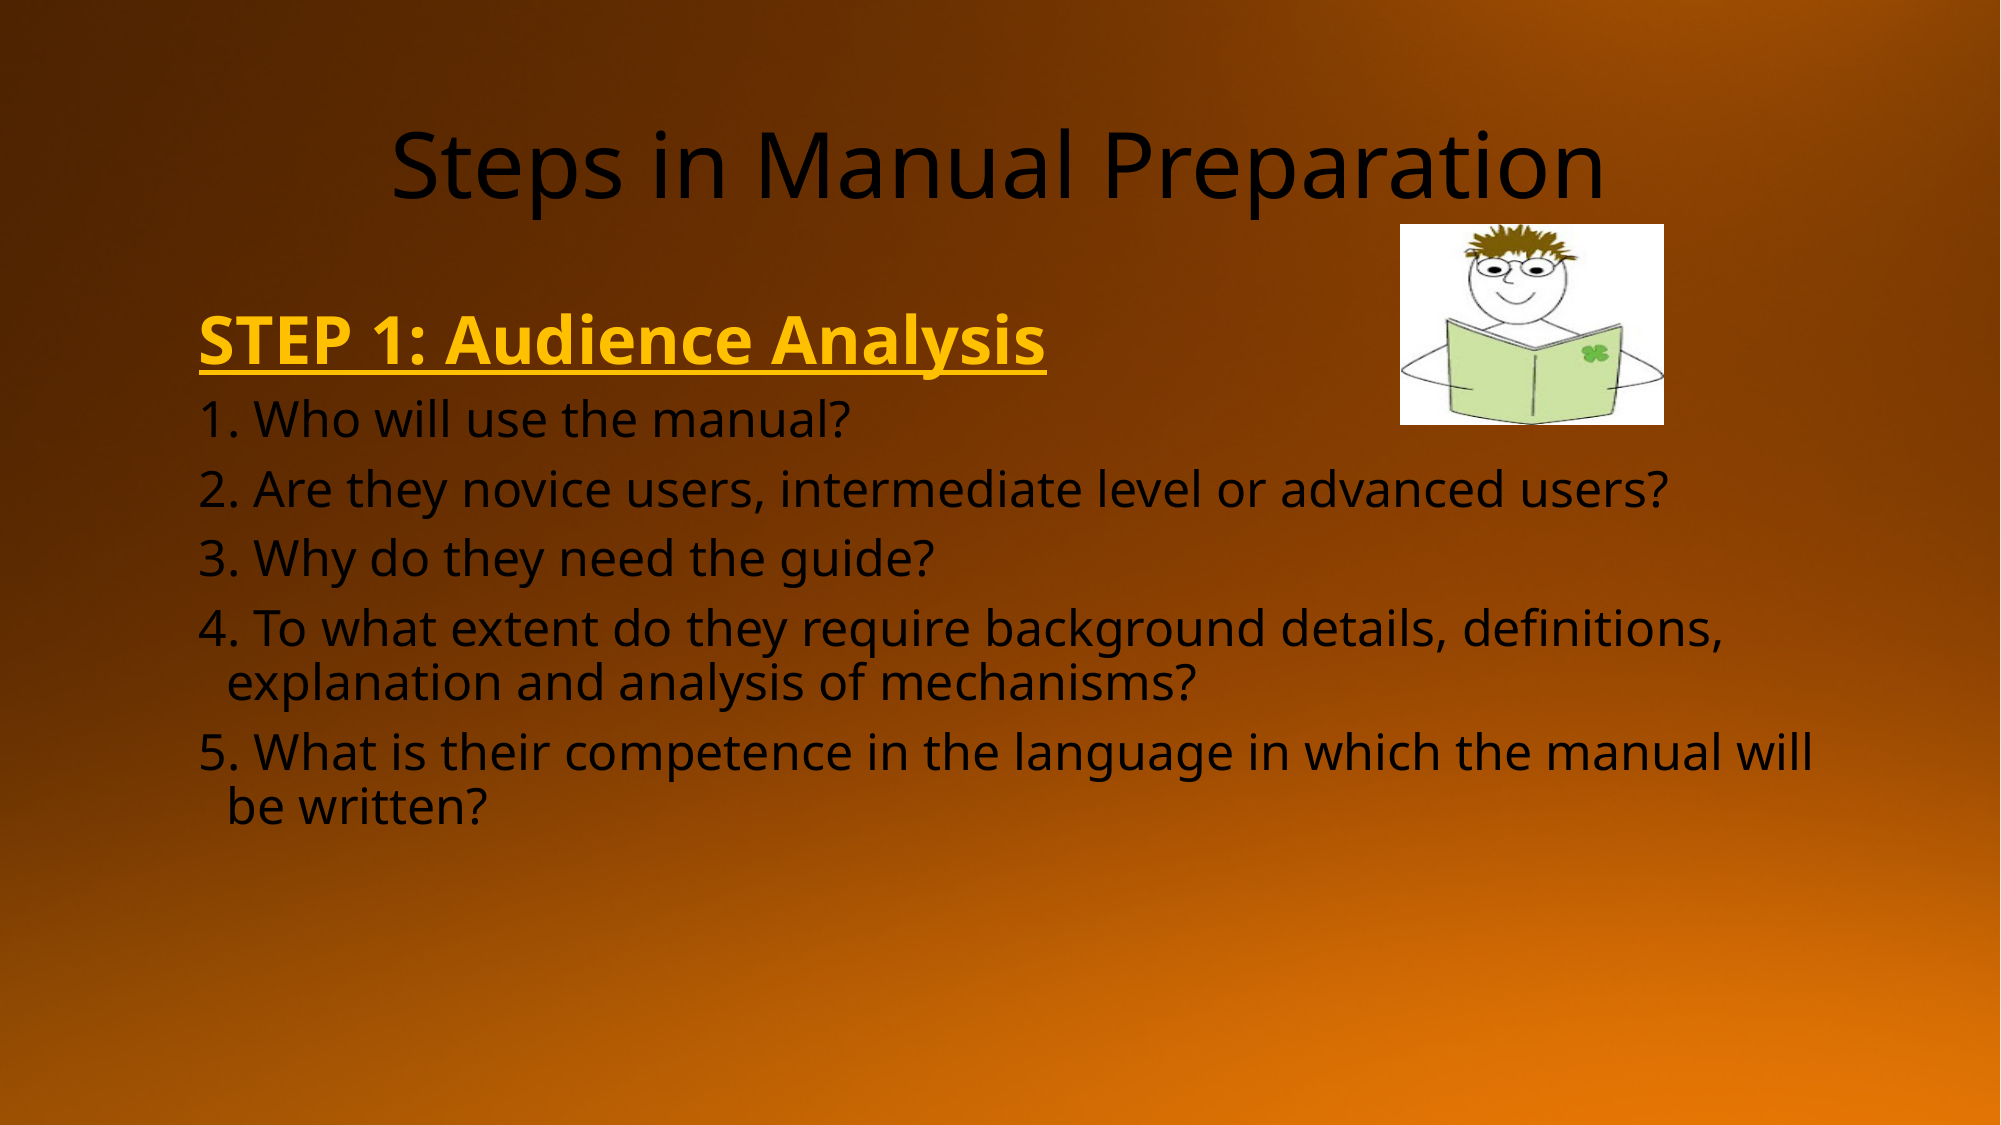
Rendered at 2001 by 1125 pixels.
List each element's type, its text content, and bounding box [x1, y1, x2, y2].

list STEP 1: Audience Analysis 1. Who will use the manual? 2. Are they novice users, intermediate level or advanced users? 3. Why do they need the guide? 4. To what extent do they require background details, definitions, explanation and analysis of mechanisms? 5. What is their competence in the language in which the manual will be written? [183, 299, 1863, 1014]
picture [0, 0, 2001, 1125]
title Steps in Manual Preparation [137, 59, 1863, 278]
